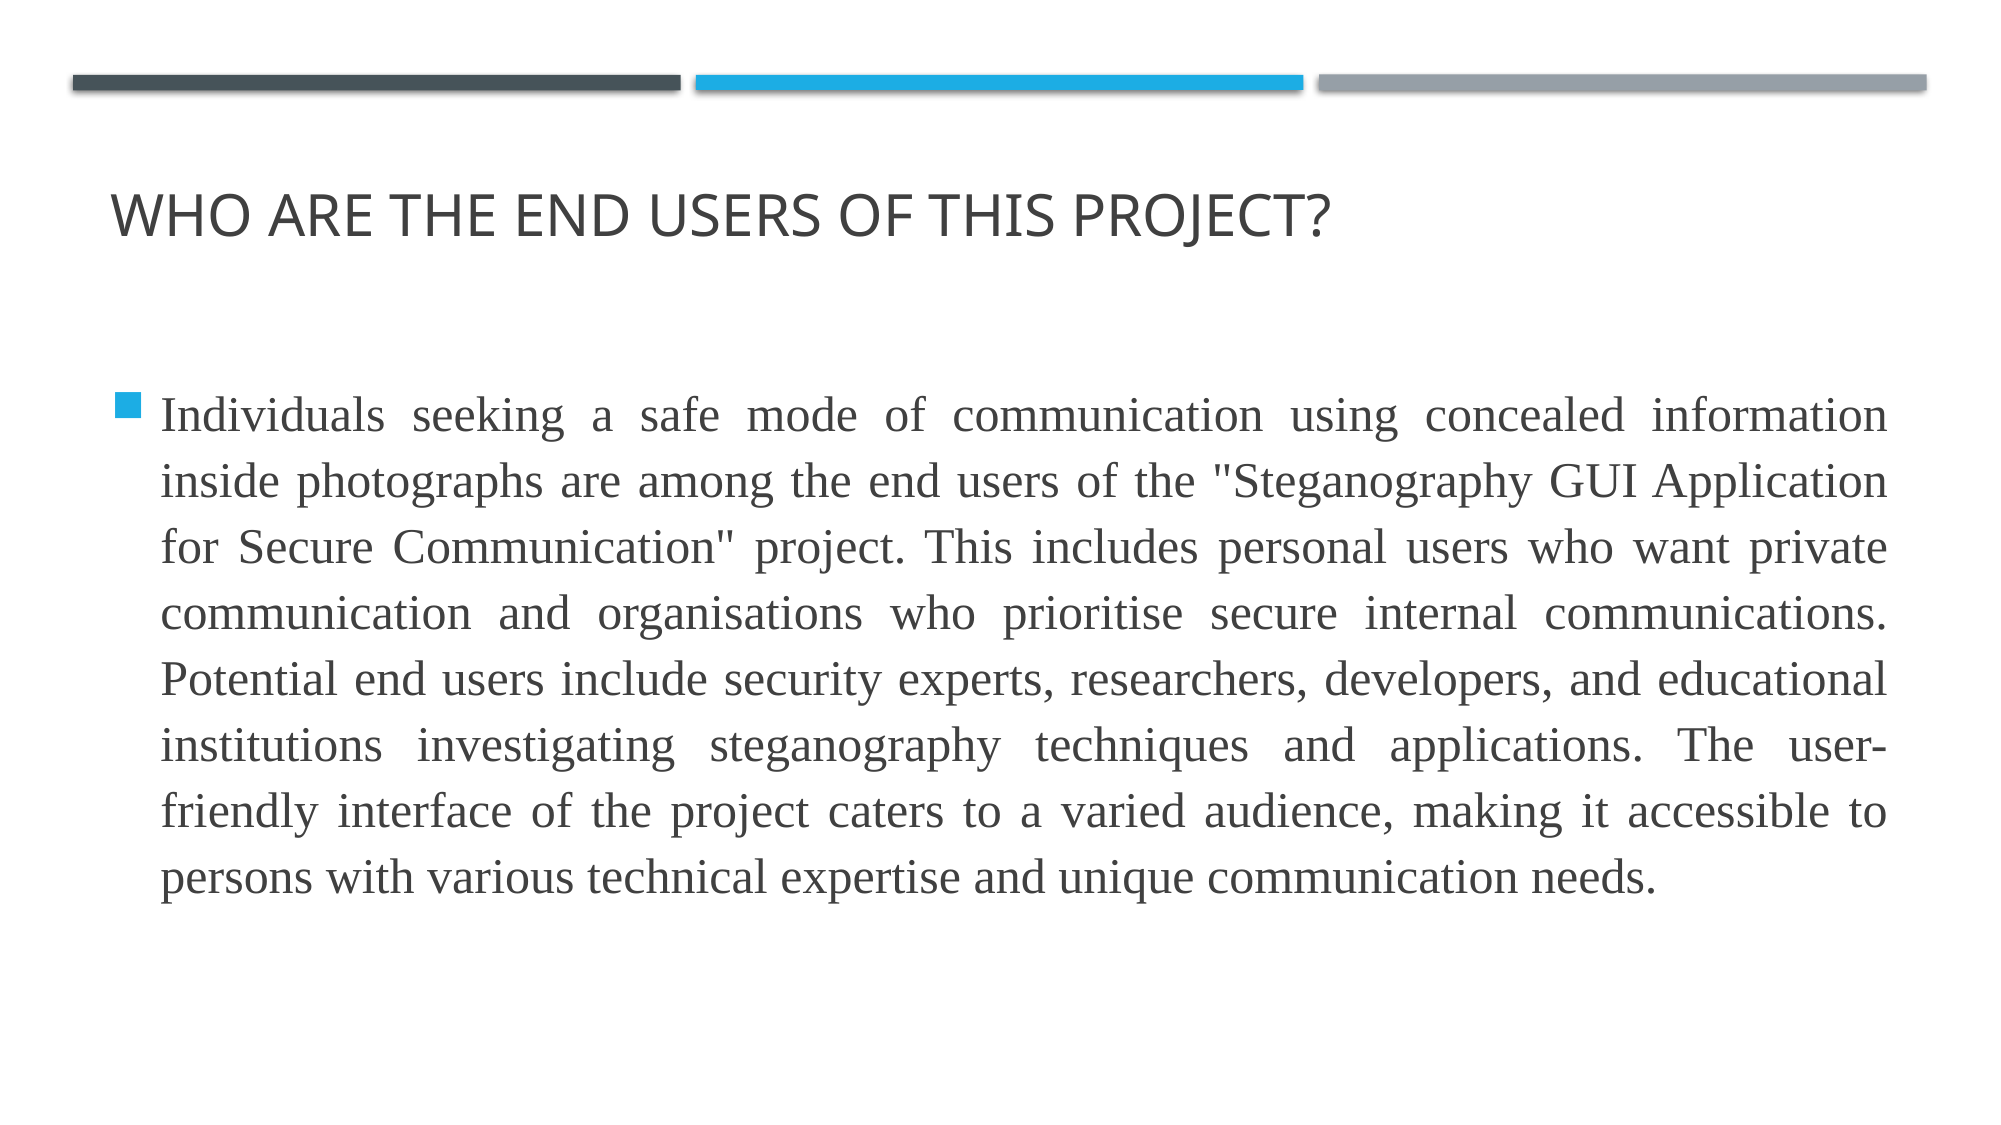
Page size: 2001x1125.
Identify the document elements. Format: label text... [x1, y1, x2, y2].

list Individuals seeking a safe mode of communication using concealed information inside photographs are among the end users of the "Steganography GUI Application for Secure Communication" project. This includes personal users who want private communication and organisations who prioritise secure internal communications. Potential end users include security experts, researchers, developers, and educational institutions investigating steganography techniques and applications. The user-friendly interface of the project caters to a varied audience, making it accessible to persons with various technical expertise and unique communication needs. [95, 310, 1905, 969]
title WHO ARE THE END USERS of this project? [95, 115, 1905, 310]
